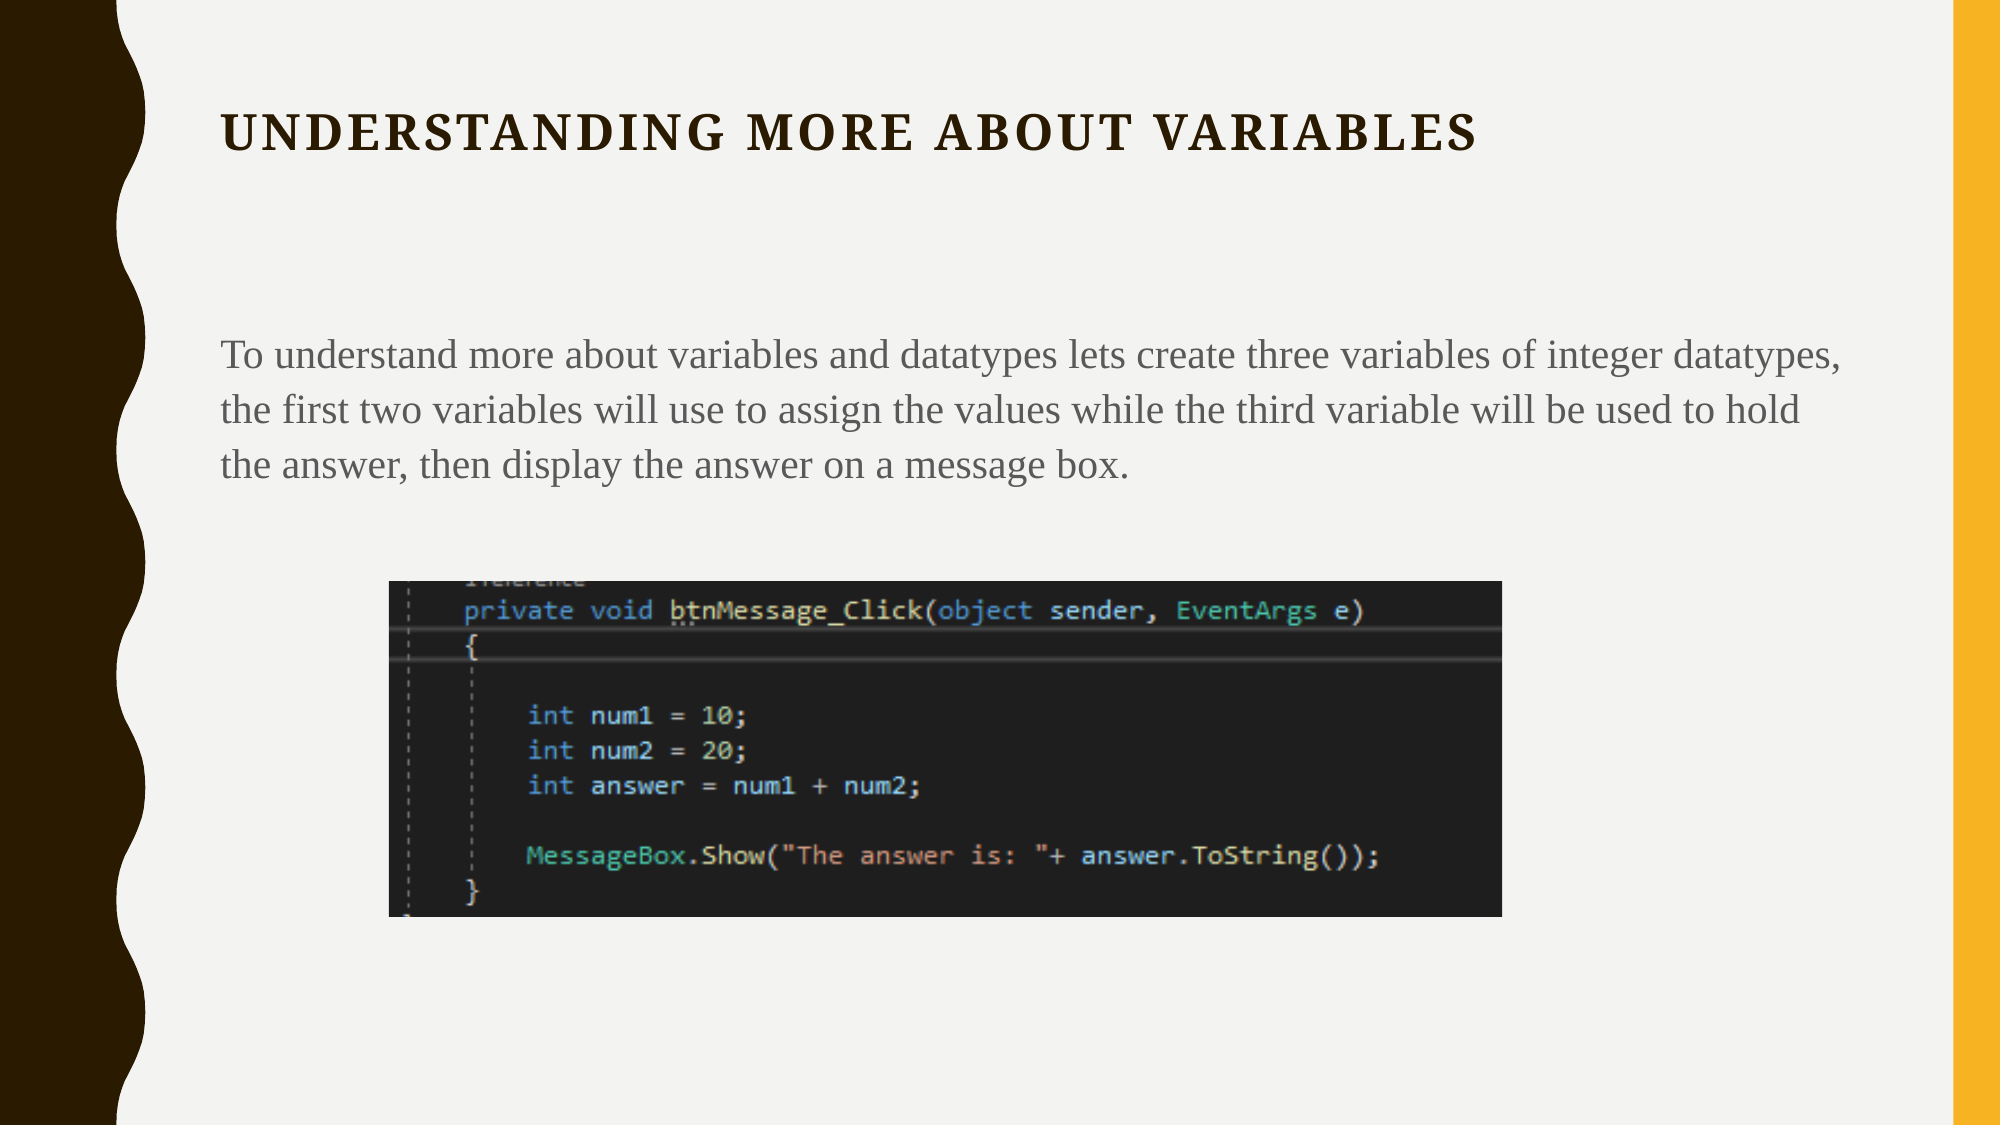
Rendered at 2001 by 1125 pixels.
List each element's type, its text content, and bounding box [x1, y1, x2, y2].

title Understanding more about variables [205, 62, 1828, 241]
picture [388, 581, 1503, 917]
list To understand more about variables and datatypes lets create three variables of integer datatypes, the first two variables will use to assign the values while the third variable will be used to hold the answer, then display the answer on a message box. [205, 314, 1875, 965]
